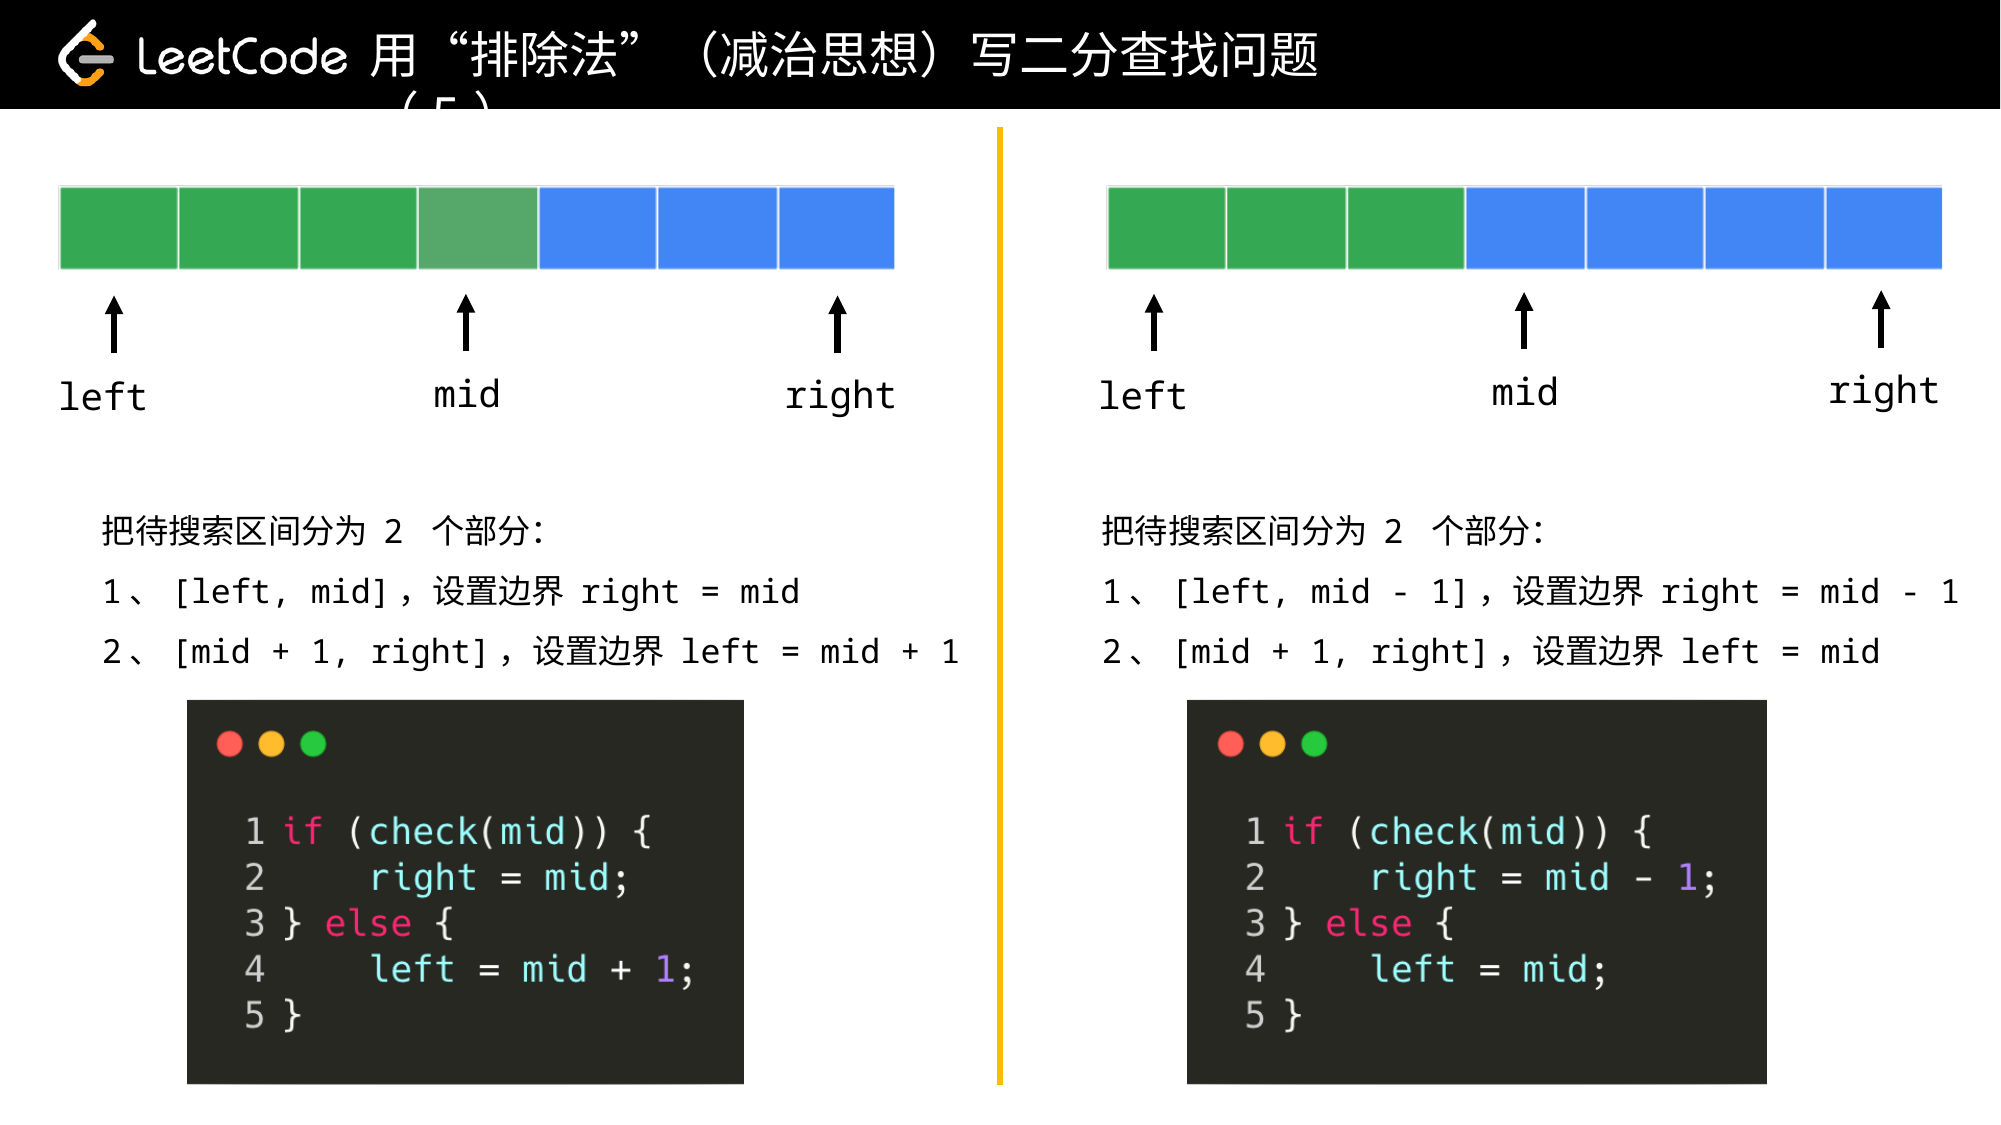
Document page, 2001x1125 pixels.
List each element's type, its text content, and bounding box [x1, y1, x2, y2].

text_box mid [418, 362, 518, 423]
text_box 用“排除法”（减治思想）写二分查找问题（5） [354, 16, 1453, 152]
text_box left [43, 365, 167, 426]
picture [187, 699, 745, 1085]
text_box right [769, 363, 921, 424]
picture [1187, 699, 1767, 1085]
text_box 把待搜索区间分为 2 个部分： 1、[left, mid - 1]，设置边界 right = mid - 1 2、[mid + 1, right]，设置边界 left = mid [1087, 483, 2000, 678]
picture [1105, 184, 1943, 270]
text_box left [1083, 364, 1207, 424]
picture [57, 184, 895, 270]
picture [57, 14, 347, 100]
text_box 把待搜索区间分为 2 个部分： 1、[left, mid]，设置边界 right = mid 2、[mid + 1, right]，设置边界 left = mid + 1 [87, 483, 997, 678]
text_box mid [1476, 360, 1577, 421]
text_box right [1813, 358, 1964, 419]
